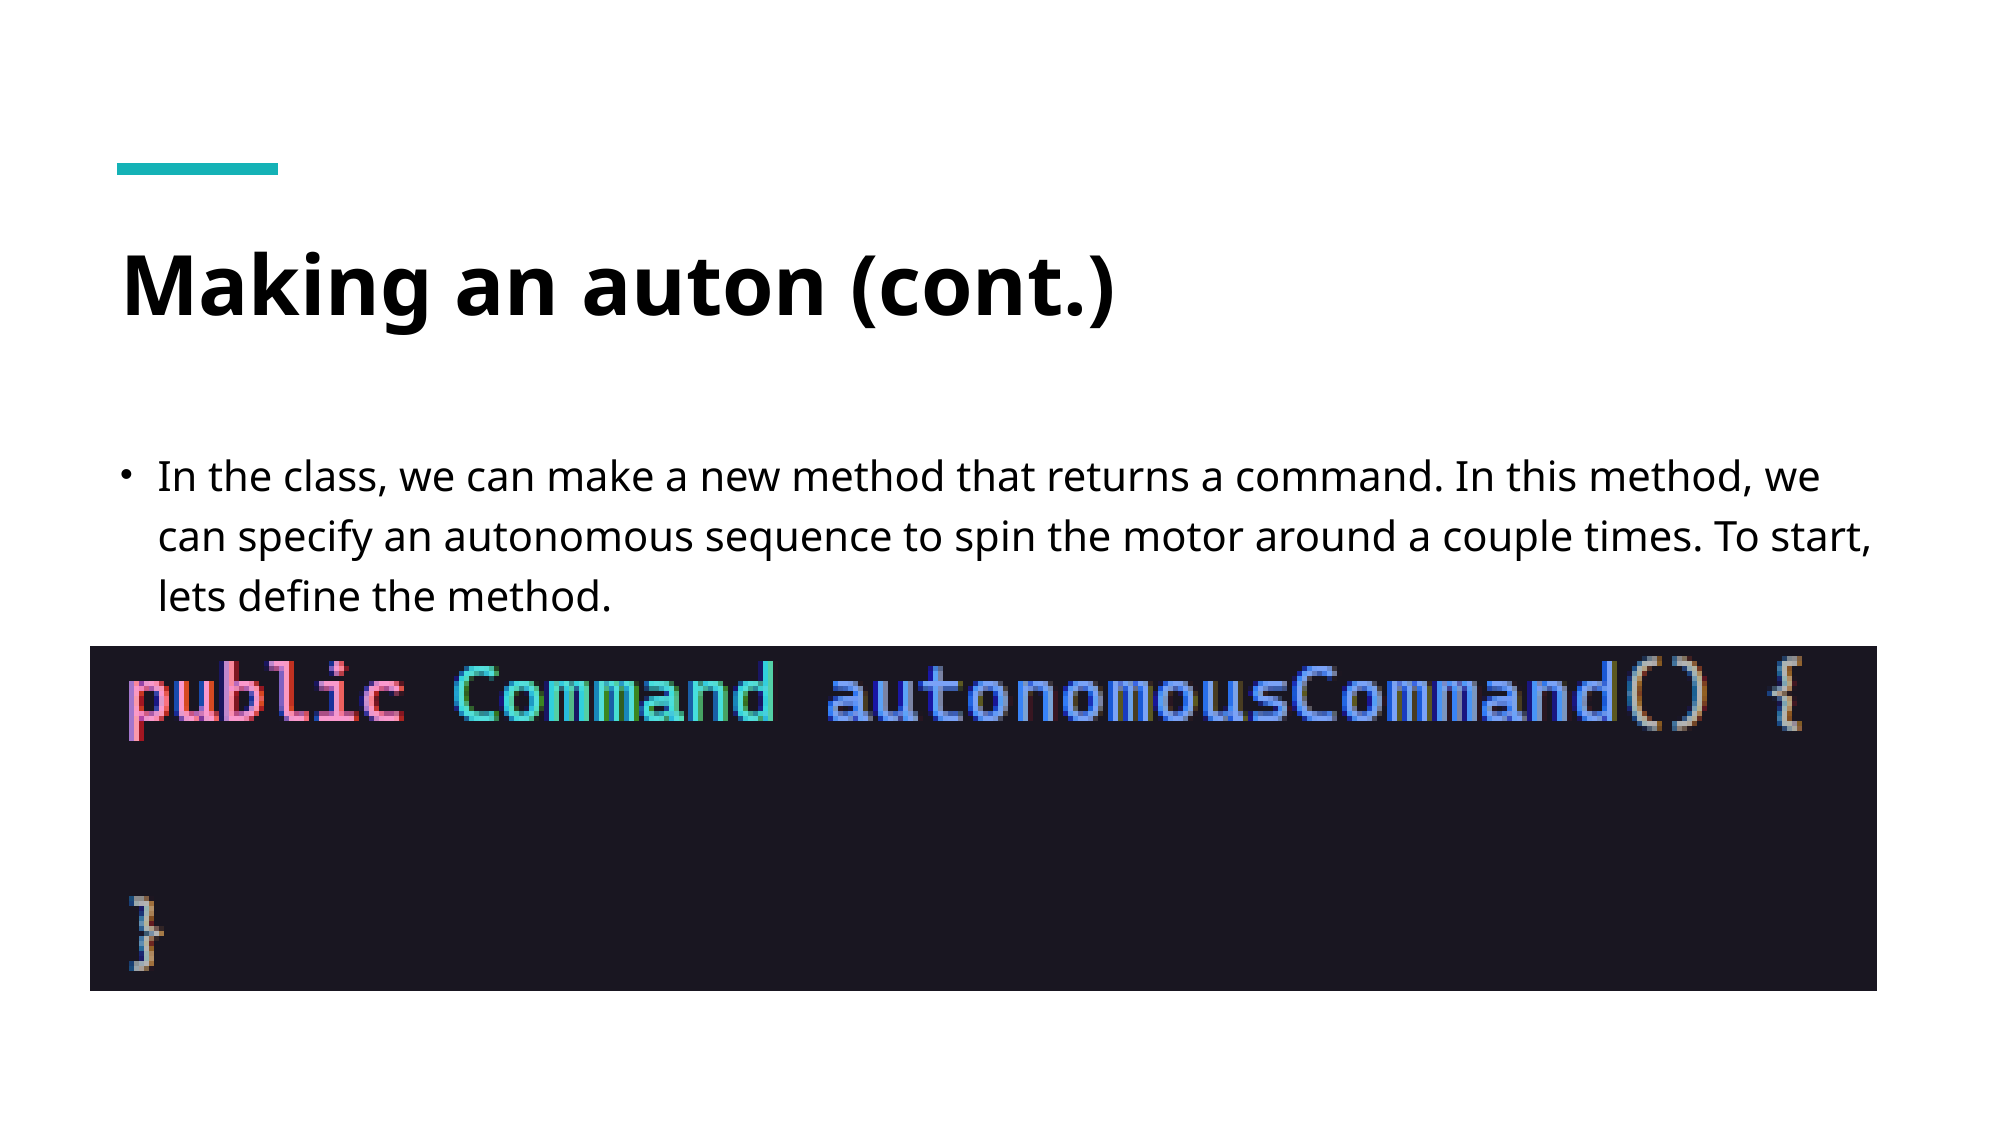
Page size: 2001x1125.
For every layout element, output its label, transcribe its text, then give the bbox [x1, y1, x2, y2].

picture [90, 646, 1877, 991]
title Making an auton (cont.) [105, 224, 1892, 405]
list In the class, we can make a new method that returns a command. In this method, we can specify an autonomous sequence to spin the motor around a couple times. To start, lets define the method. [105, 431, 1892, 1017]
